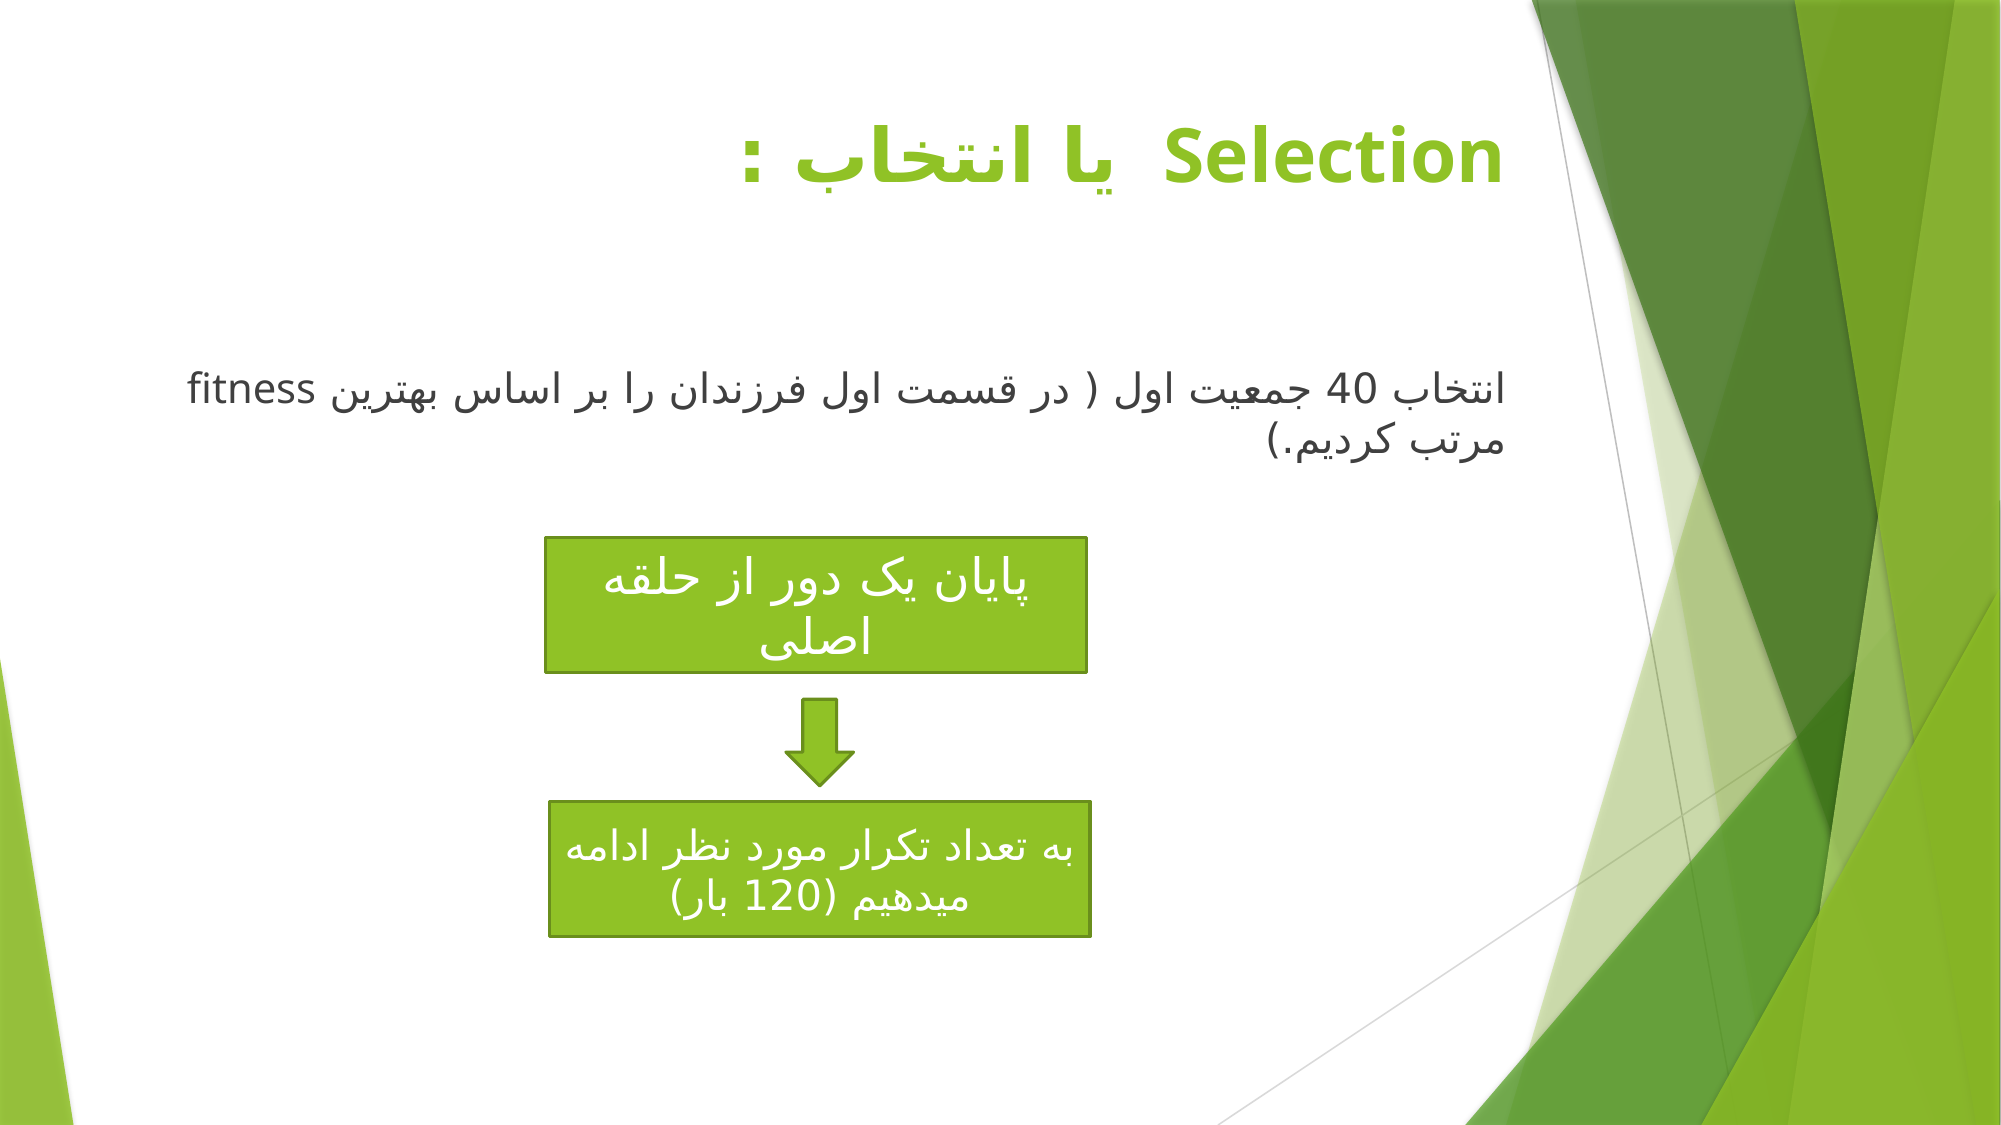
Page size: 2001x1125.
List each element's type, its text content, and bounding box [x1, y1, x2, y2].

list انتخاب 40 جمعیت اول ( در قسمت اول فرزندان را بر اساس بهترین fitness مرتب کردیم.) [111, 354, 1522, 992]
text_box به تعداد تکرار مورد نظر ادامه میدهیم (120 بار) [548, 800, 1092, 938]
text_box [784, 697, 855, 788]
title Selection یا انتخاب : [111, 99, 1522, 317]
text_box پایان یک دور از حلقه اصلی [544, 536, 1088, 674]
